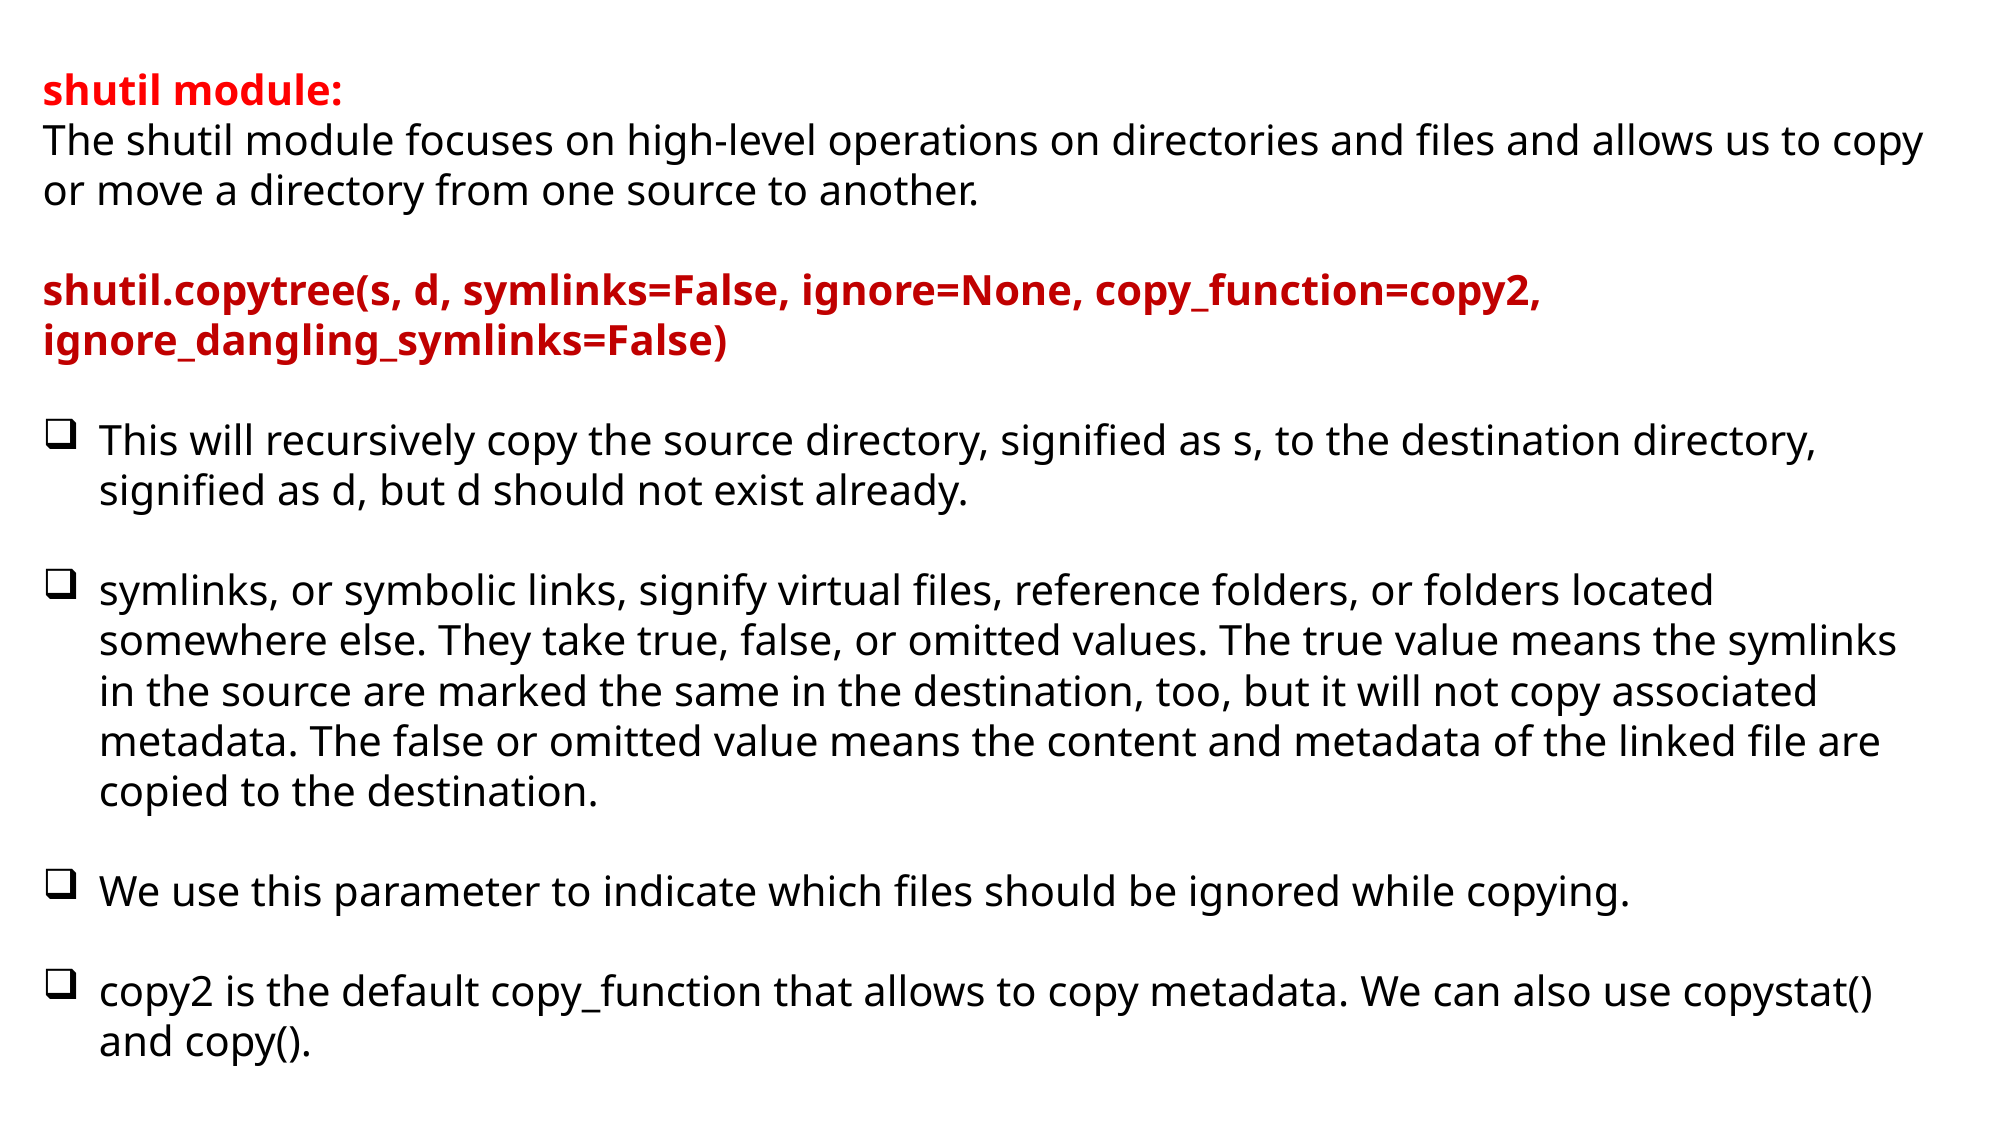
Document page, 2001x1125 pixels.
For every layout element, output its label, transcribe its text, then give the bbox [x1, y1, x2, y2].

text_box shutil module: The shutil module focuses on high-level operations on directories and files and allows us to copy or move a directory from one source to another. shutil.copytree(s, d, symlinks=False, ignore=None, copy_function=copy2, ignore_dangling_symlinks=False) This will recursively copy the source directory, signified as s, to the destination directory, signified as d, but d should not exist already. symlinks, or symbolic links, signify virtual files, reference folders, or folders located somewhere else. They take true, false, or omitted values. The true value means the symlinks in the source are marked the same in the destination, too, but it will not copy associated metadata. The false or omitted value means the content and metadata of the linked file are copied to the destination. We use this parameter to indicate which files should be ignored while copying. copy2 is the default copy_function that allows to copy metadata. We can also use copystat() and copy(). [27, 56, 1942, 1072]
